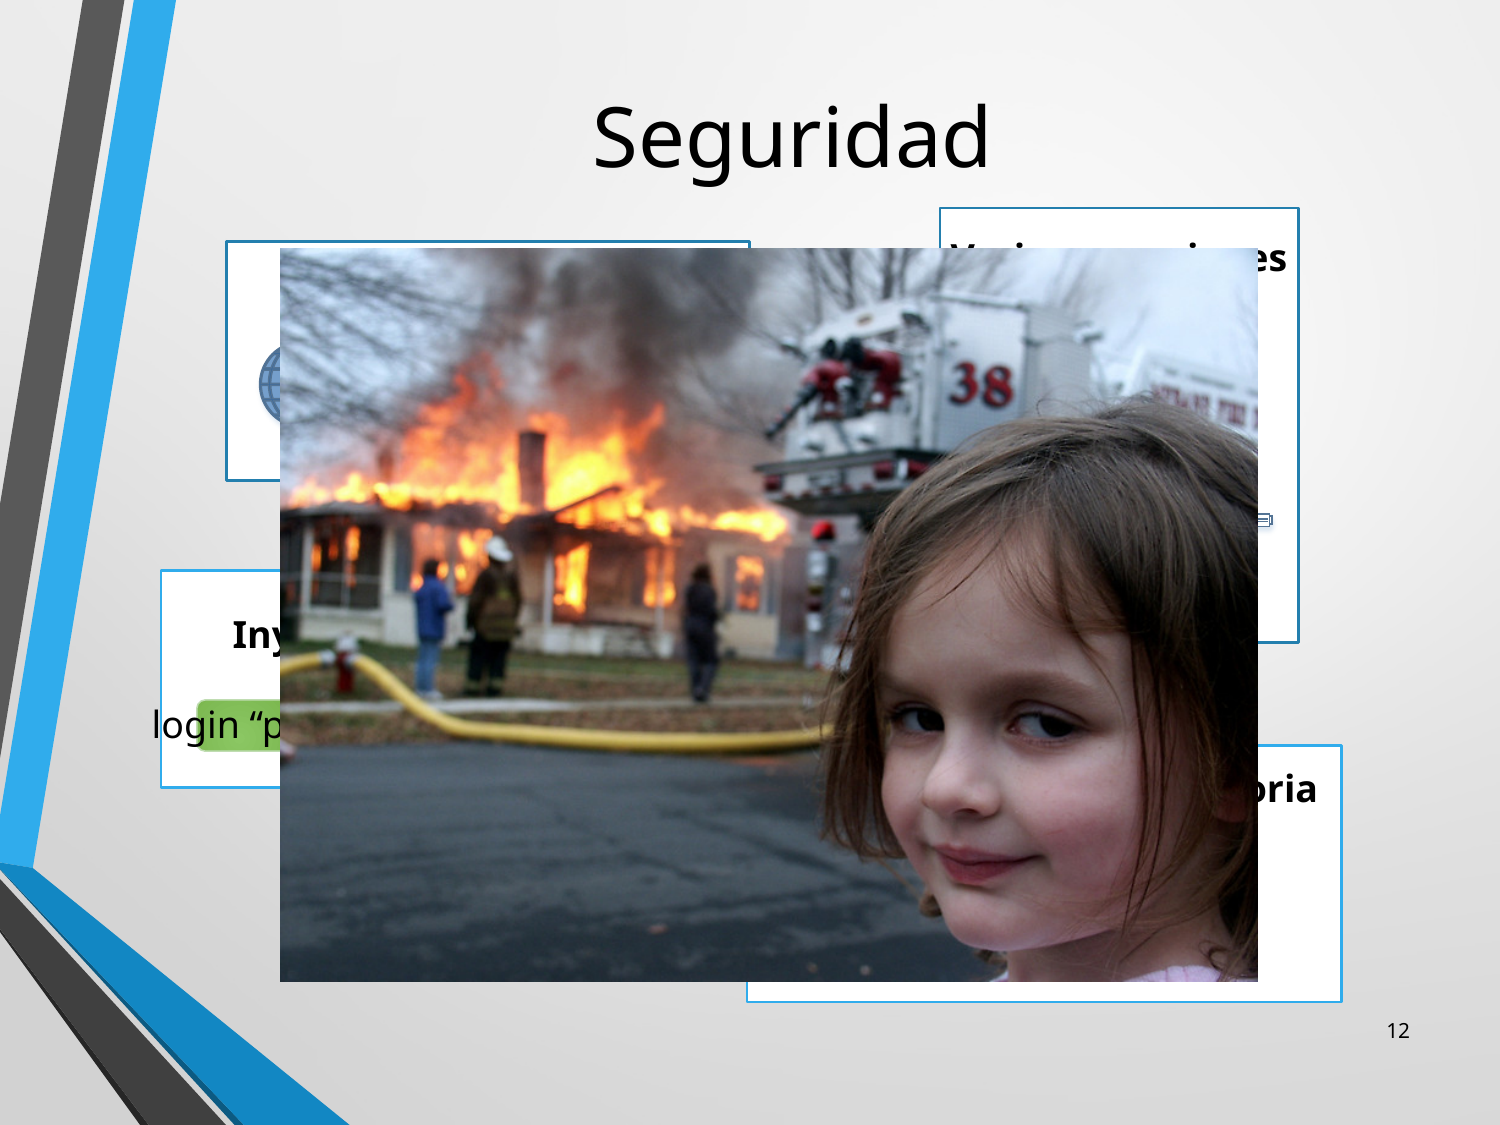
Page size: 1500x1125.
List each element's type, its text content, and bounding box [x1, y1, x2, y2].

slide_number 12 [1354, 1001, 1425, 1062]
text_box Desbordamiento de memoria [1259, 757, 1334, 817]
text_box [160, 569, 280, 603]
text_box [225, 240, 751, 482]
text_box [746, 744, 1343, 1003]
title Seguridad [161, 75, 1425, 194]
text_box Inyección de código login “pi” “ “ || sudo rm / || “ “ [136, 603, 280, 753]
picture [251, 247, 1259, 982]
text_box [160, 753, 280, 789]
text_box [939, 207, 1299, 643]
